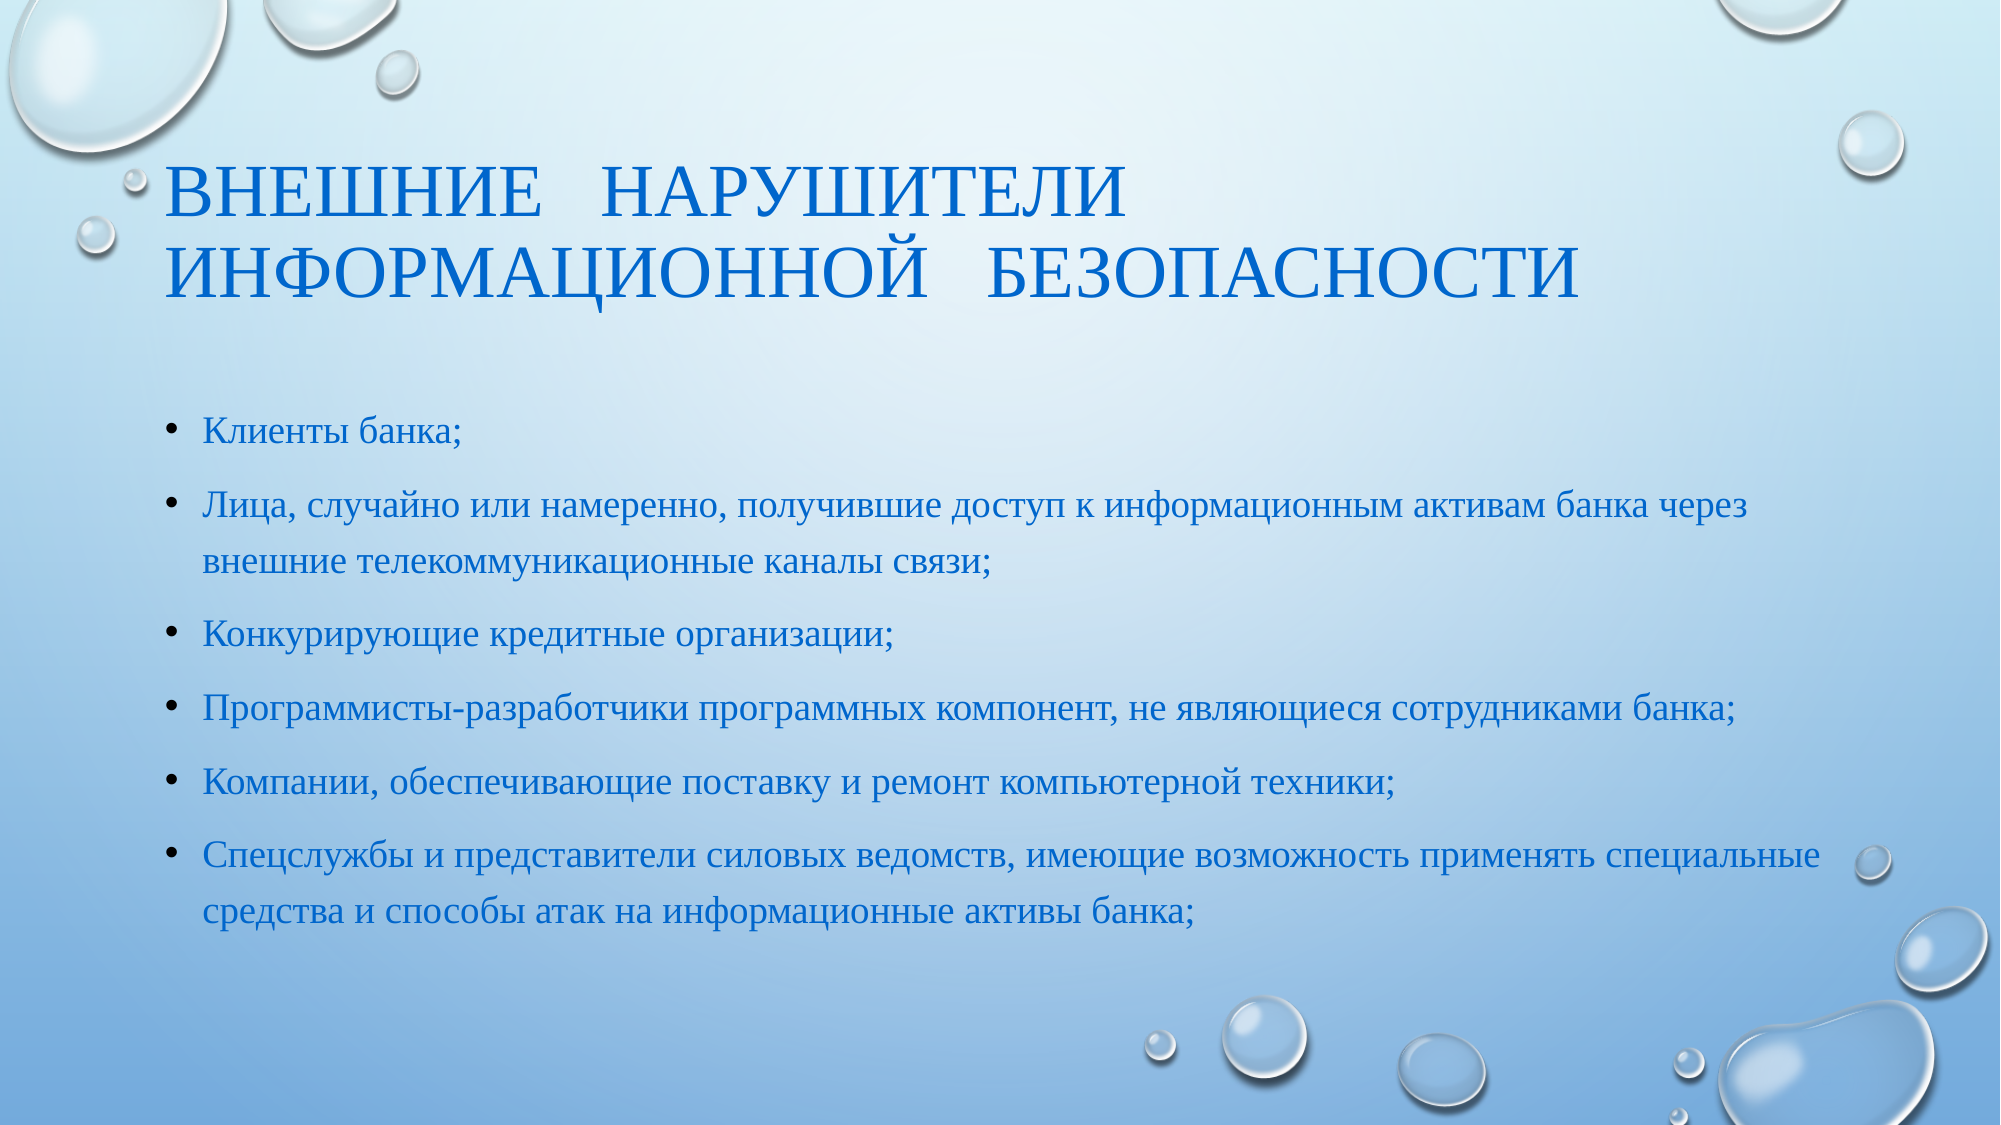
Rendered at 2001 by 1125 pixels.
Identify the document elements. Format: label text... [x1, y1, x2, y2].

title Внешние нарушители информационной безопасности [149, 101, 1851, 364]
picture [0, 0, 2000, 1125]
list Клиенты банка; Лица, случайно или намеренно, получившие доступ к информационным активам банка через внешние телекоммуникационные каналы связи; Конкурирующие кредитные организации; Программисты-разработчики программных компонент, не являющиеся сотрудниками банка; Компании, обеспечивающие поставку и ремонт компьютерной техники; Спецслужбы и представители силовых ведомств, имеющие возможность применять специальные средства и способы атак на информационные активы банка; [149, 388, 1850, 950]
